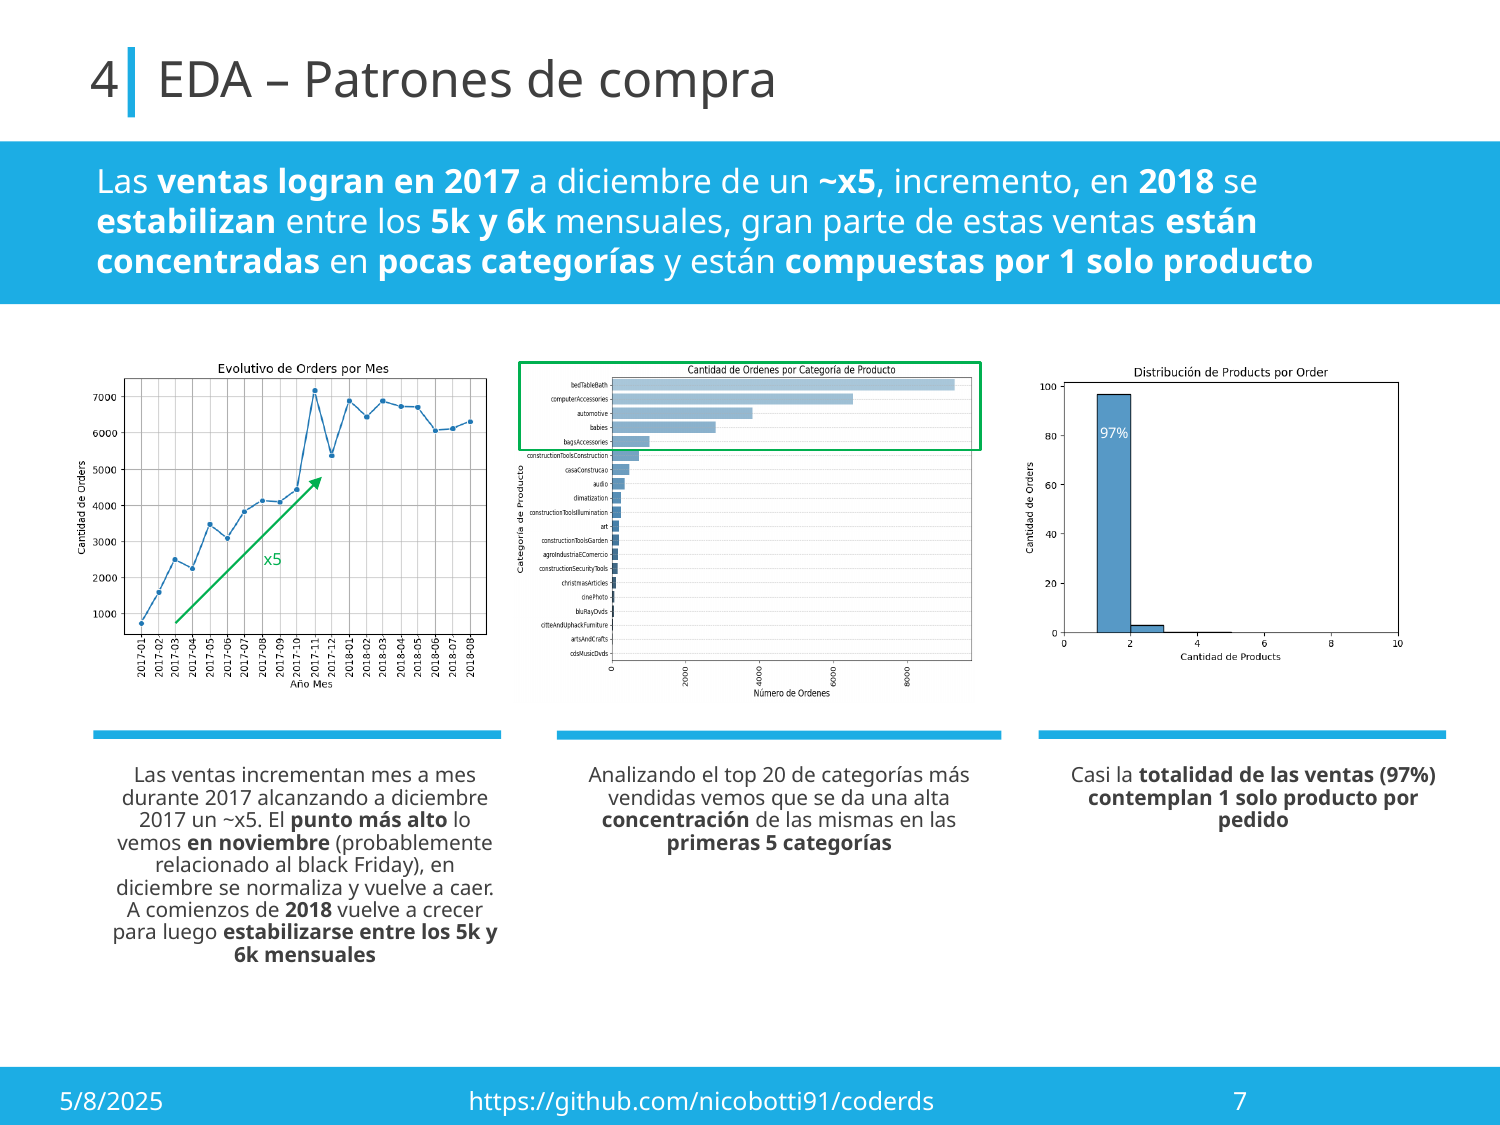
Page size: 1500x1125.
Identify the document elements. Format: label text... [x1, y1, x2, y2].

text_box Las ventas incrementan mes a mes durante 2017 alcanzando a diciembre 2017 un ~x5. El punto más alto lo vemos en noviembre (probablemente relacionado al black Friday), en diciembre se normaliza y vuelve a caer. A comienzos de 2018 vuelve a crecer para luego estabilizarse entre los 5k y 6k mensuales [108, 757, 502, 975]
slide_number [44, 1077, 349, 1120]
picture [513, 360, 975, 704]
picture [1019, 360, 1411, 668]
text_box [175, 476, 323, 624]
text_box Analizando el top 20 de categorías más vendidas vemos que se da una alta concentración de las mismas en las primeras 5 categorías [583, 757, 976, 863]
text_box Casi la totalidad de las ventas (97%) contemplan 1 solo producto por pedido [1057, 757, 1450, 840]
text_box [70, 356, 499, 696]
footer https://github.com/nicobotti91/coderds [453, 1077, 1145, 1120]
title EDA – Patrones de compra [142, 47, 1414, 118]
slide_number ‹#› [1218, 1077, 1380, 1120]
list Las ventas logran en 2017 a diciembre de un ~x5, incremento, en 2018 se estabilizan entre los 5k y 6k mensuales, gran parte de estas ventas están concentradas en pocas categorías y están compuestas por 1 solo producto [81, 152, 1414, 806]
text_box [556, 730, 1002, 740]
text_box [93, 730, 502, 739]
text_box 4 [75, 24, 124, 142]
text_box [1038, 730, 1447, 739]
